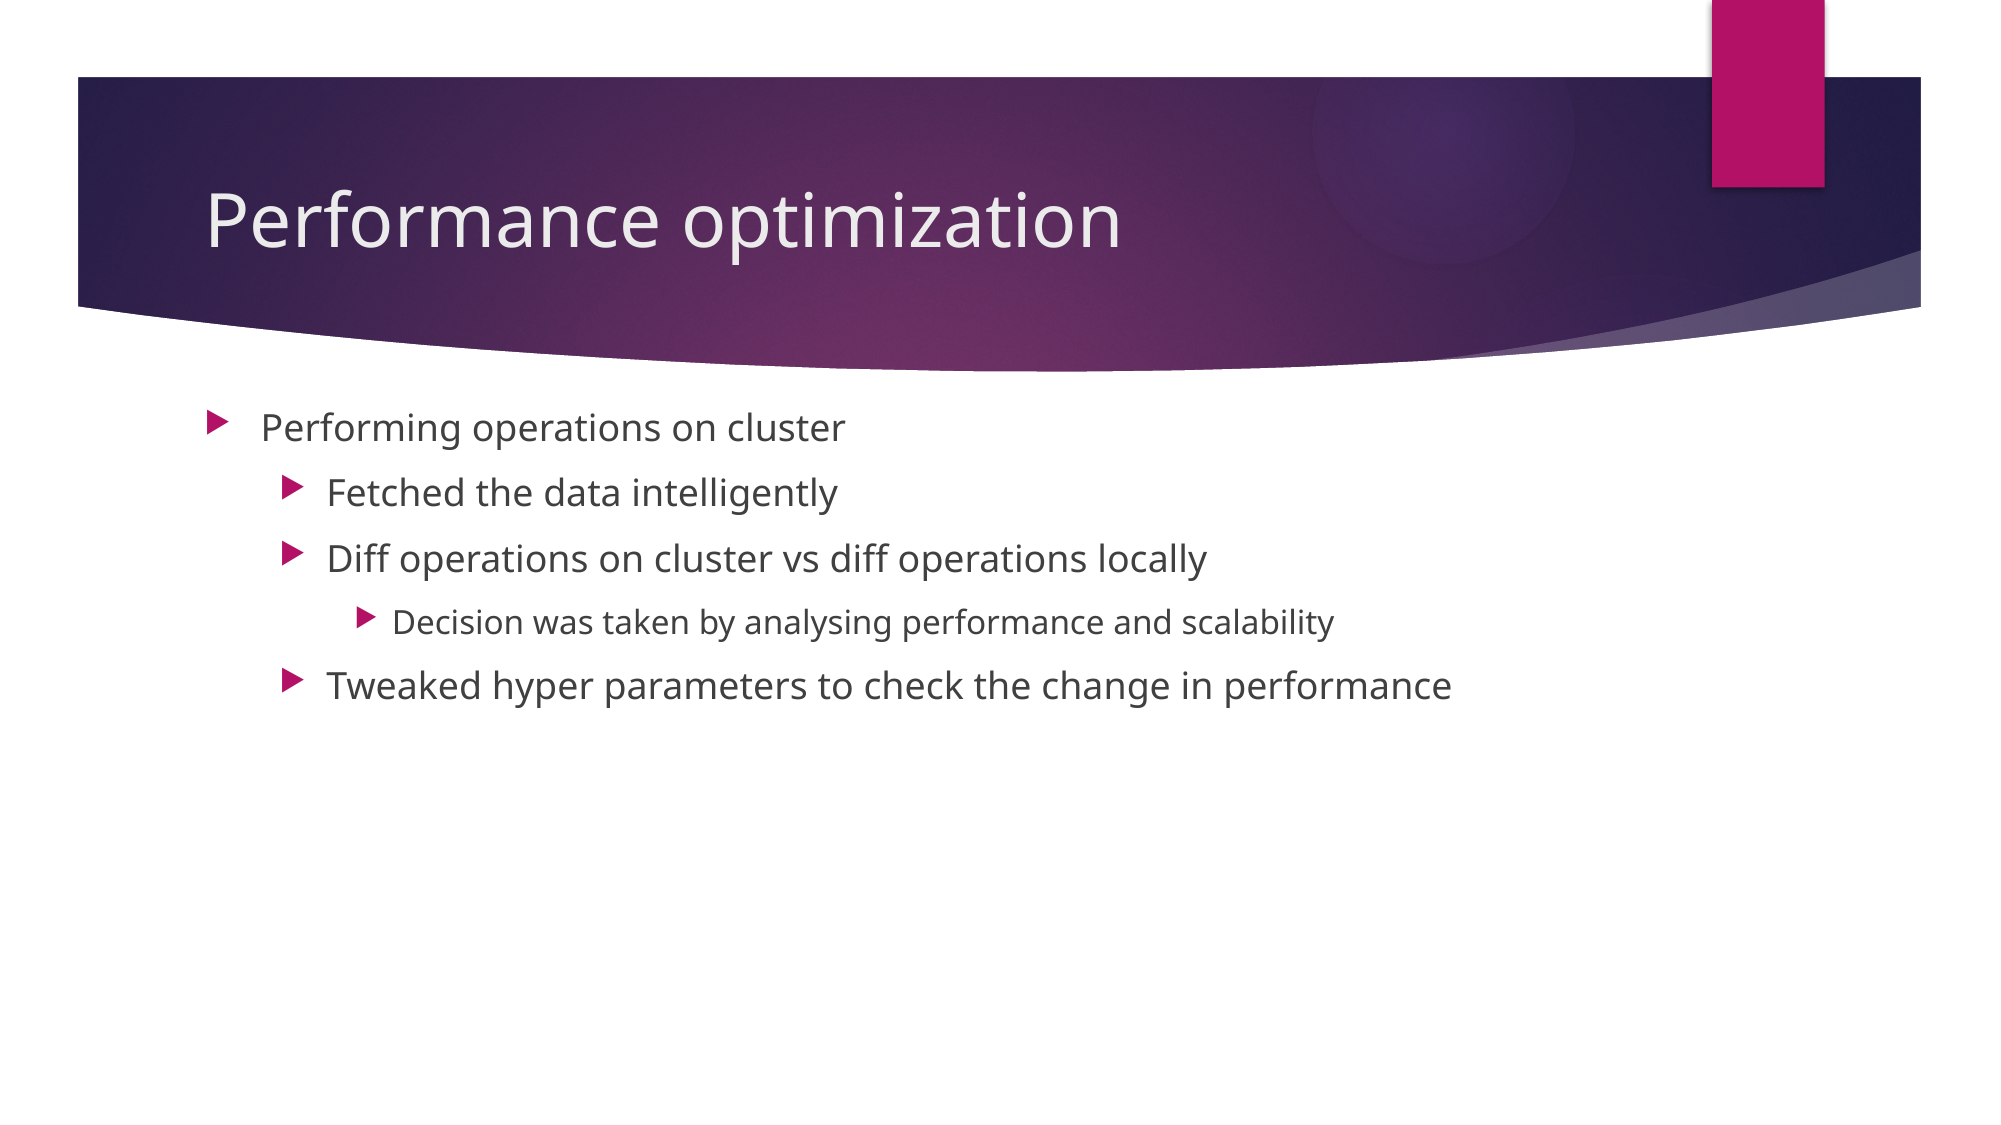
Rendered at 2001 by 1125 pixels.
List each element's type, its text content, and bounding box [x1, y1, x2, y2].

list Performing operations on cluster Fetched the data intelligently Diff operations on cluster vs diff operations locally Decision was taken by analysing performance and scalability Tweaked hyper parameters to check the change in performance [189, 396, 1667, 1076]
title Performance optimization [189, 159, 1627, 276]
